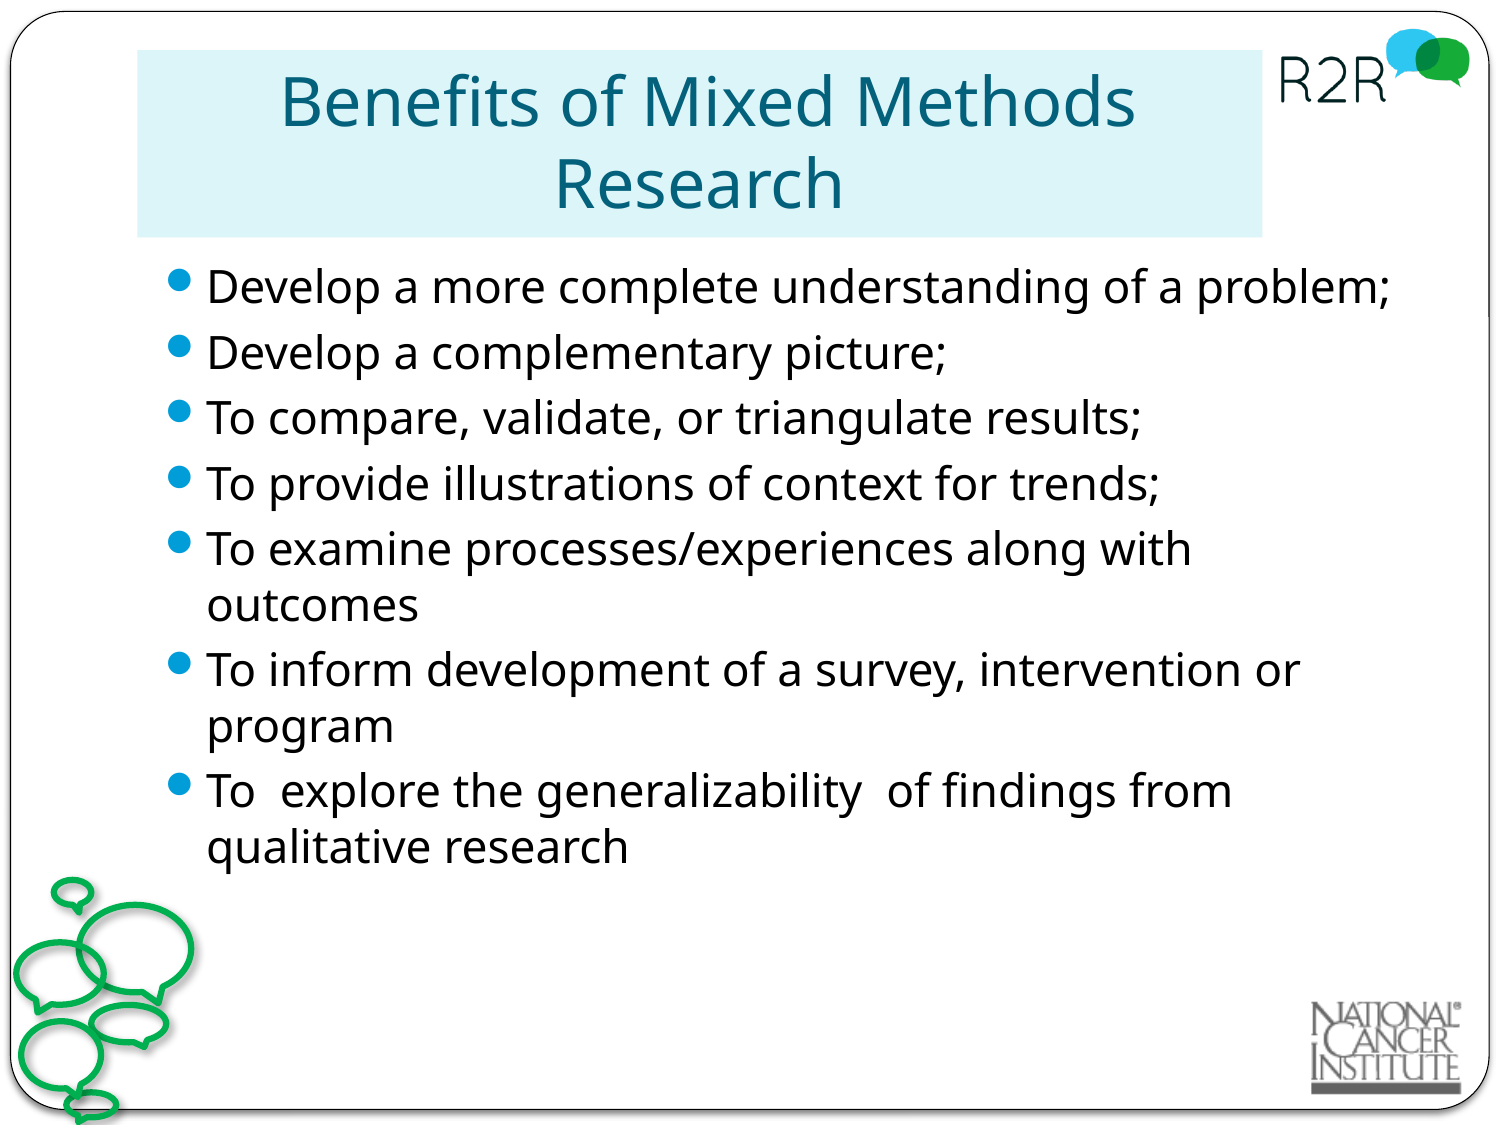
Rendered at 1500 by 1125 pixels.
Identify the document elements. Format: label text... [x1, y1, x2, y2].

picture [1275, 24, 1475, 112]
list Develop a more complete understanding of a problem; Develop a complementary picture; To compare, validate, or triangulate results; To provide illustrations of context for trends; To examine processes/experiences along with outcomes To inform development of a survey, intervention or program To explore the generalizability of findings from qualitative research [150, 249, 1425, 938]
title Benefits of Mixed Methods Research [137, 50, 1263, 238]
picture [1310, 999, 1463, 1096]
